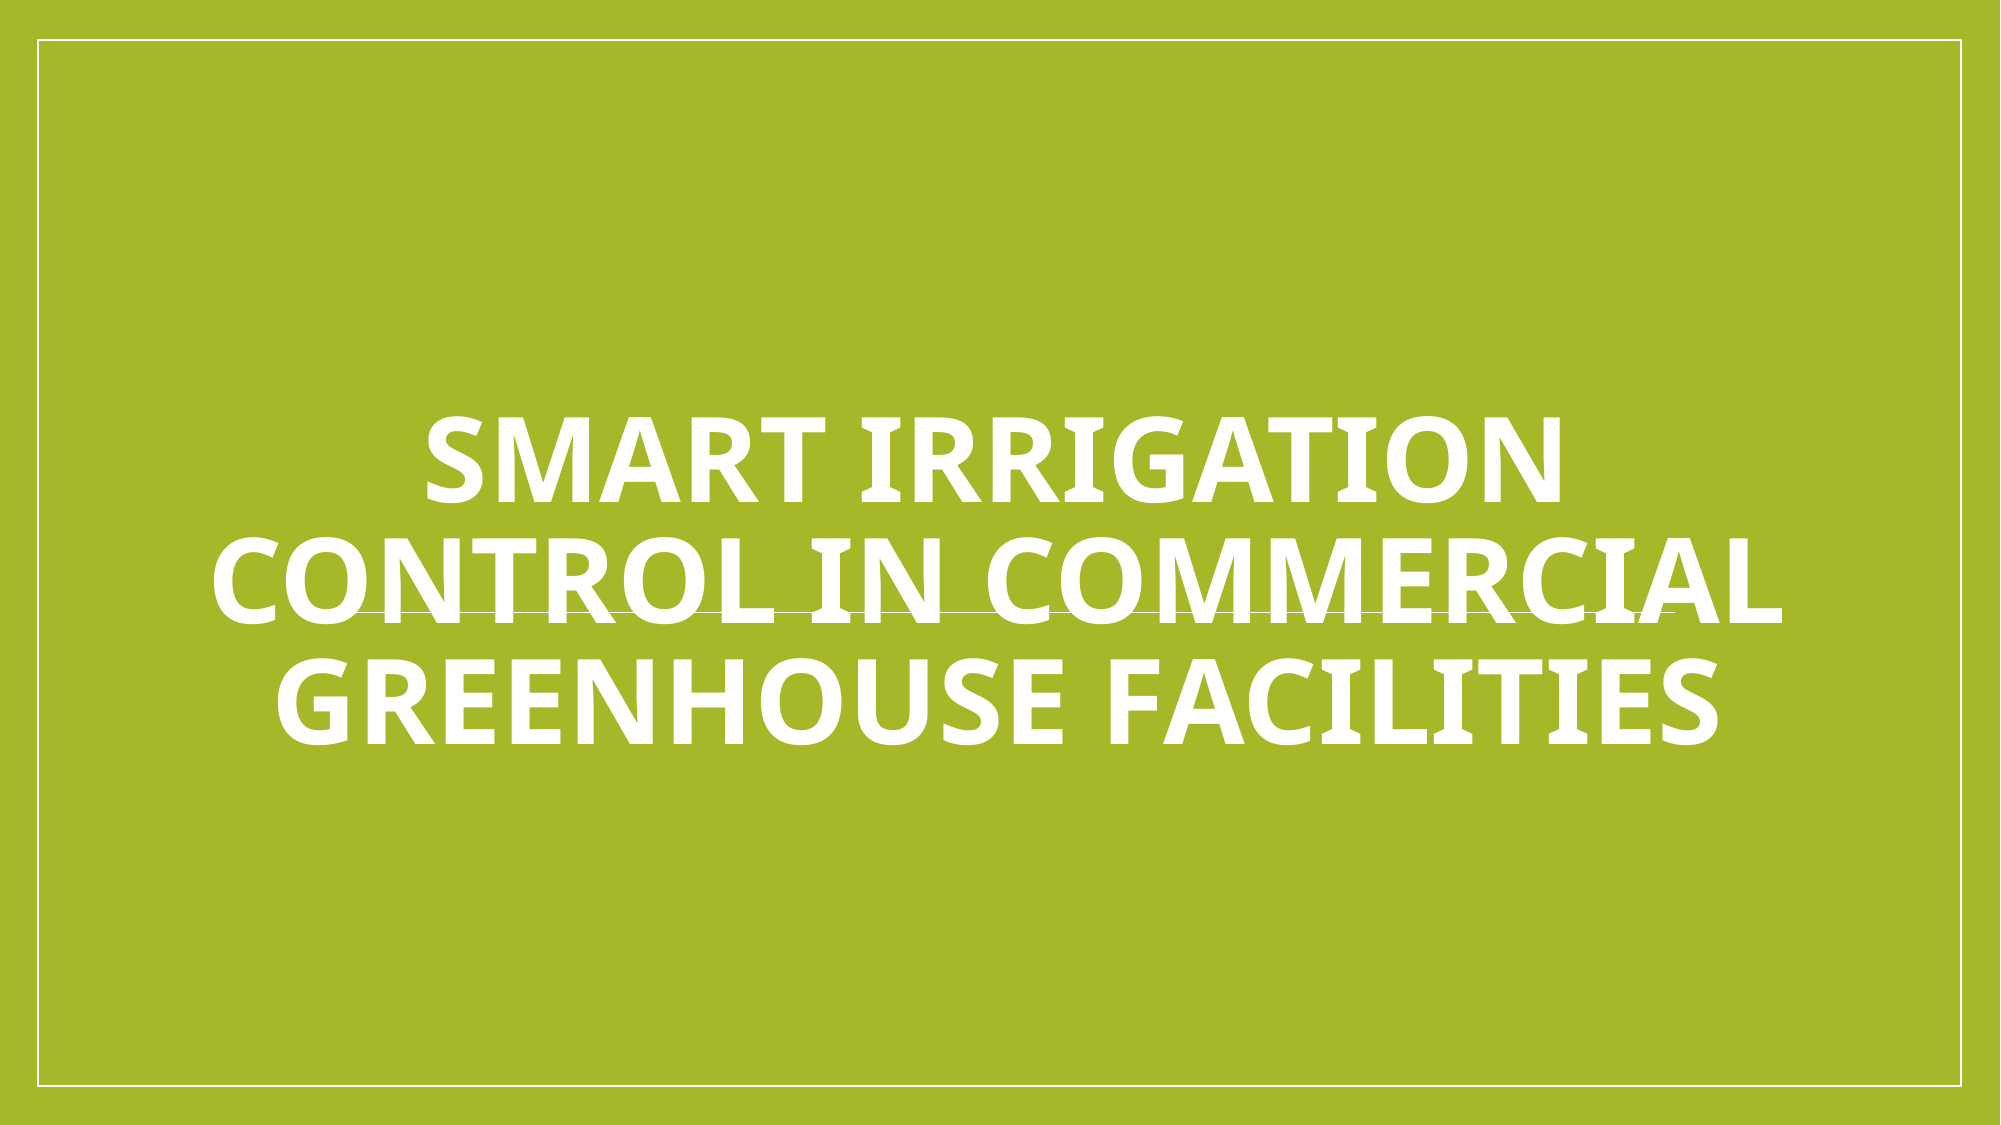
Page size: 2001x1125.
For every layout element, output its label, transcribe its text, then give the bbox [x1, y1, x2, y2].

title Smart Irrigation Control in Commercial Greenhouse Facilities [177, 288, 1818, 776]
